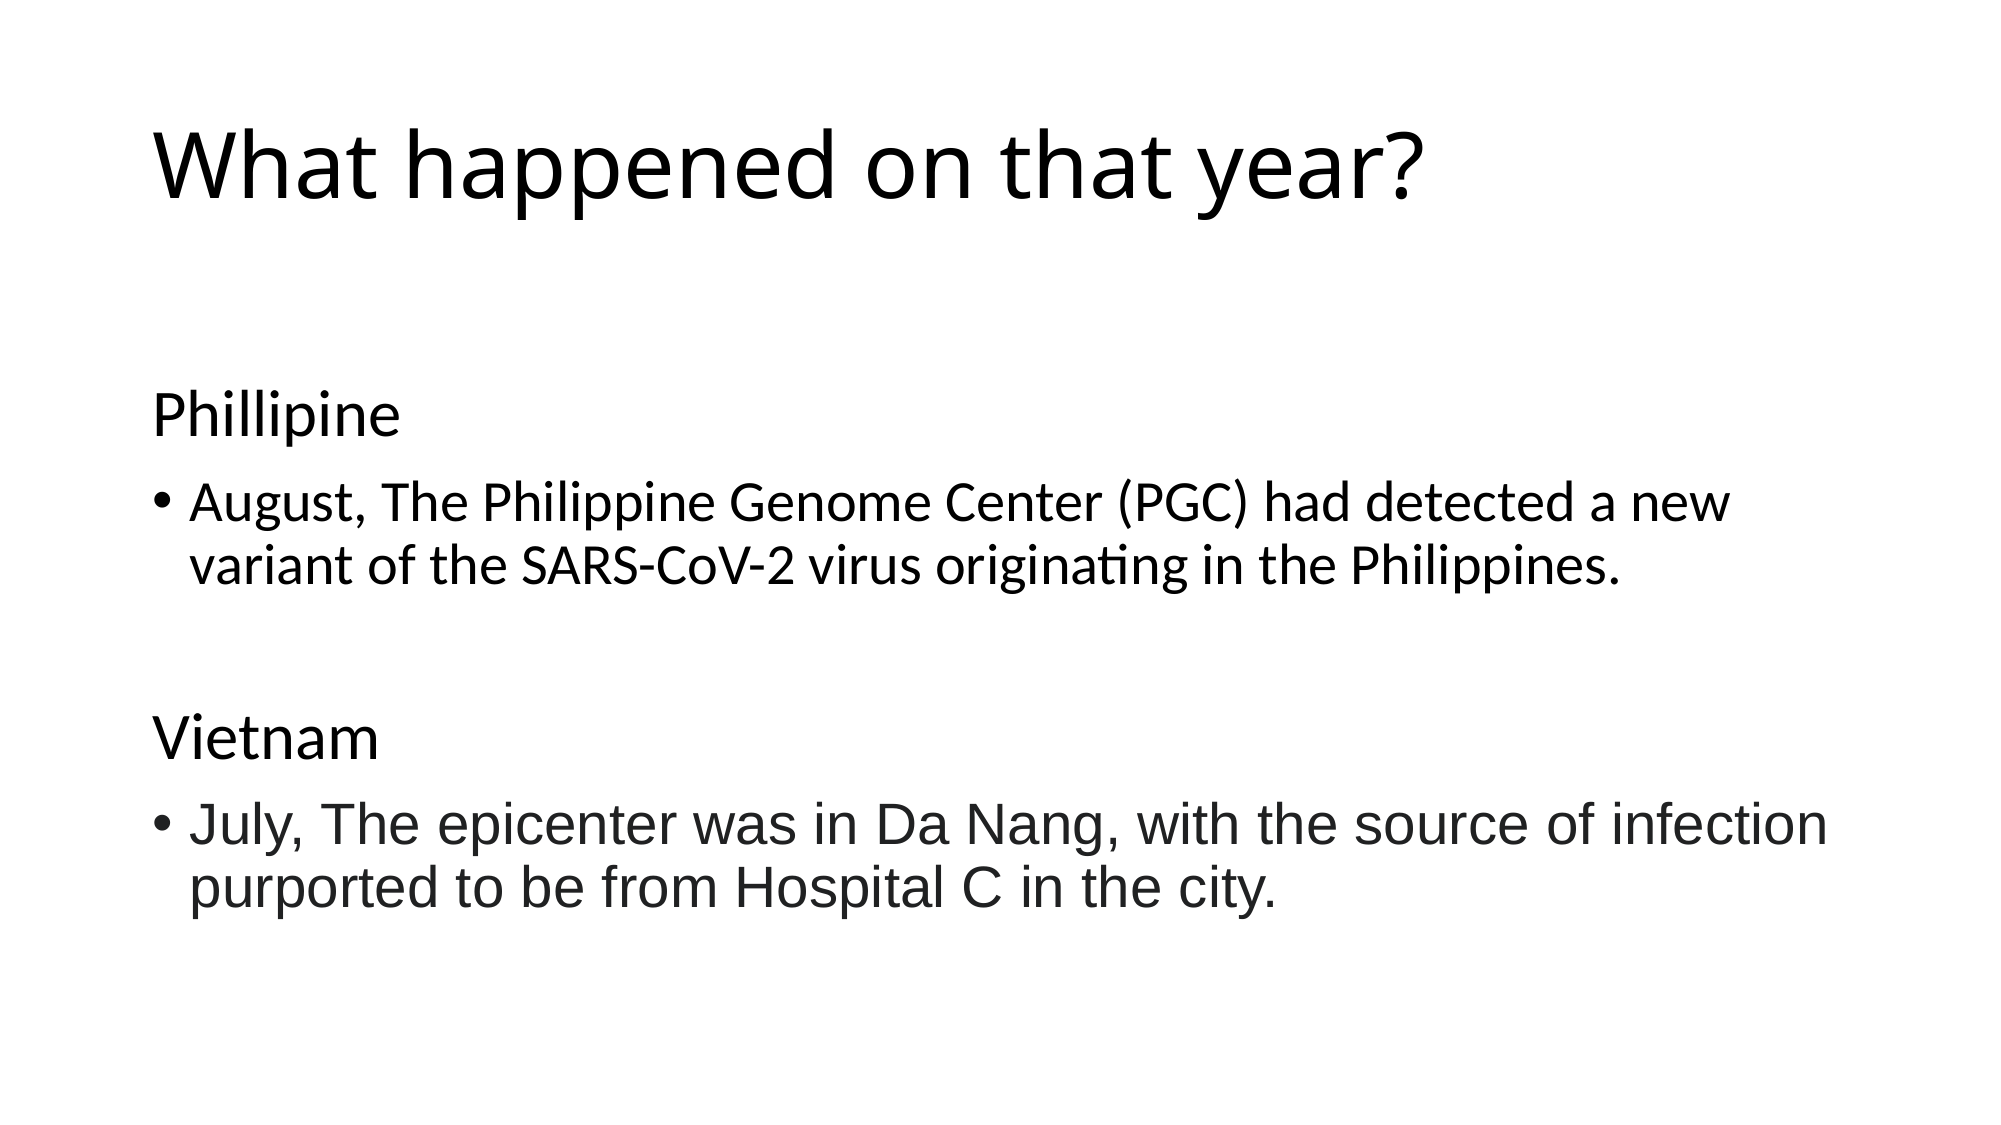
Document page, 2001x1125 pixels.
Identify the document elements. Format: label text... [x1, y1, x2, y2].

list Phillipine August, The Philippine Genome Center (PGC) had detected a new variant of the SARS-CoV-2 virus originating in the Philippines. Vietnam July, The epicenter was in Da Nang, with the source of infection purported to be from Hospital C in the city. [137, 371, 1863, 944]
title What happened on that year? [137, 59, 1863, 278]
